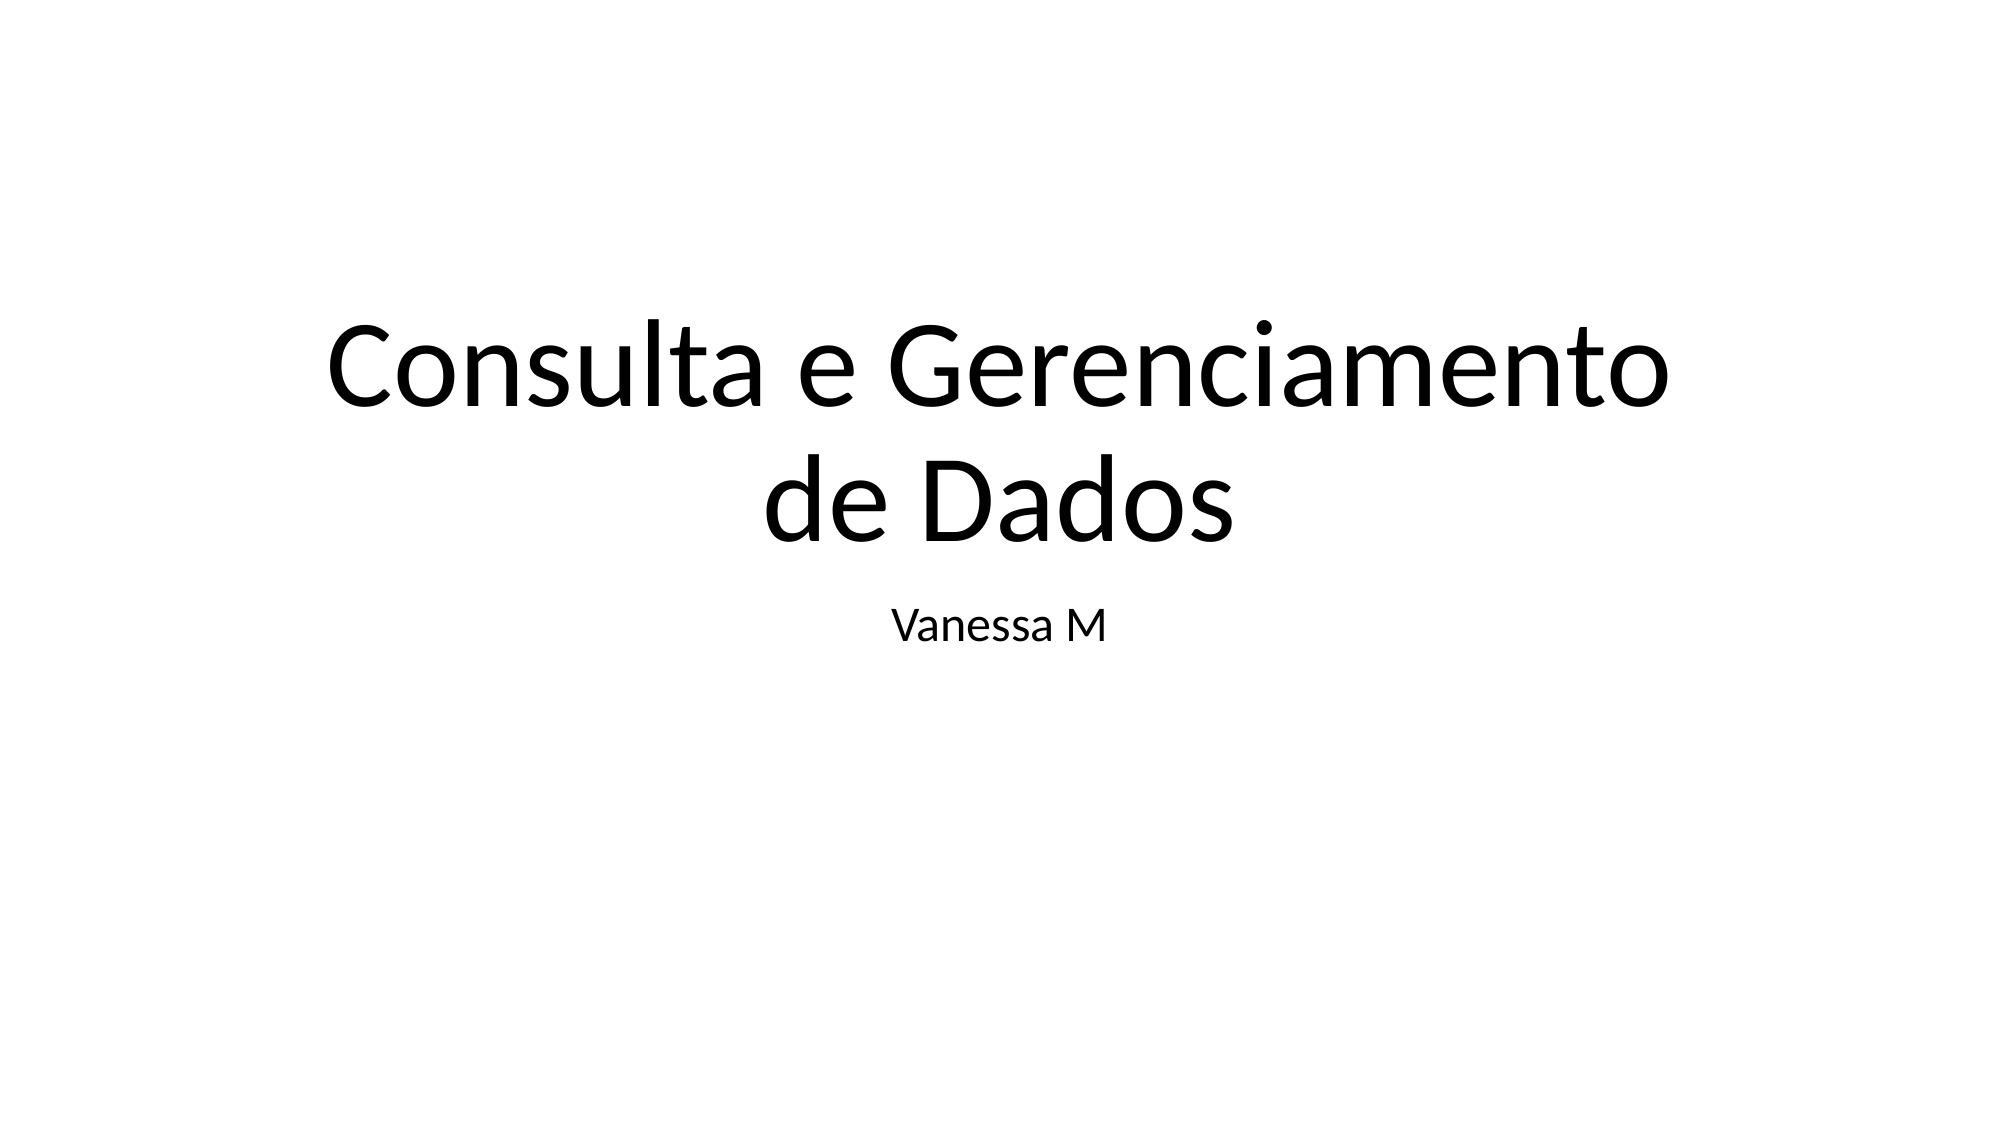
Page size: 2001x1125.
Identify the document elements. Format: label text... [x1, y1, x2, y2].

title Consulta e Gerenciamento de Dados [249, 184, 1750, 576]
subtitle Vanessa M [249, 590, 1750, 863]
